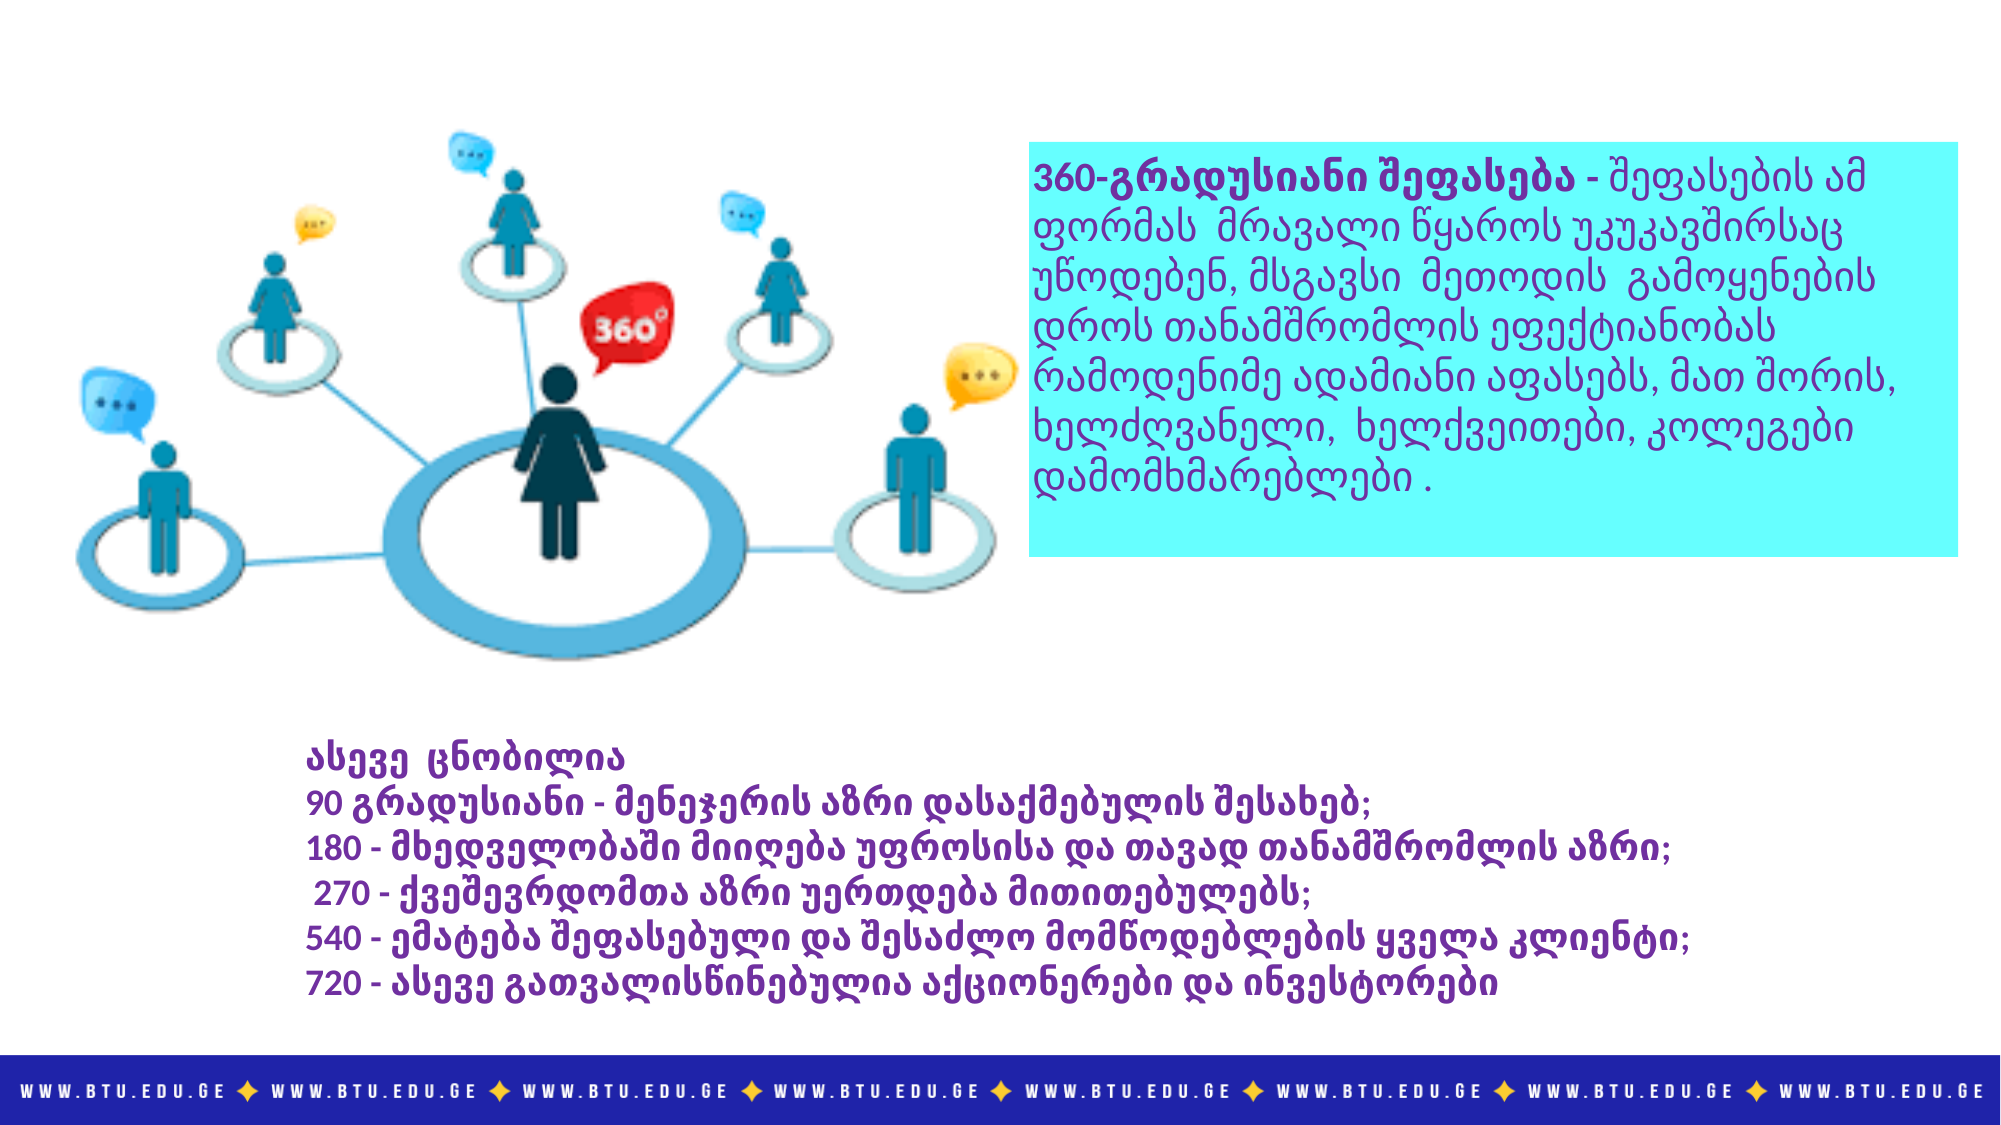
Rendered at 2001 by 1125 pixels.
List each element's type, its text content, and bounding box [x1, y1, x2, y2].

text_box 360-გრადუსიანი შეფასება - შეფასების ამ ფორმას მრავალი წყაროს უკუკავშირსაც უწოდებენ, მსგავსი მეთოდის გამოყენების დროს თანამშრომლის ეფექტიანობას რამოდენიმე ადამიანი აფასებს, მათ შორის, ხელძღვანელი, ხელქვეითები, კოლეგები დამომხმარებლები . [1029, 141, 1959, 557]
picture [0, 0, 2001, 1125]
text_box ასევე ცნობილია 90 გრადუსიანი - მენეჯერის აზრი დასაქმებულის შესახებ; 180 - მხედველობაში მიიღება უფროსისა და თავად თანამშრომლის აზრი; 270 - ქვეშევრდომთა აზრი უერთდება მითითებულებს; 540 - ემატება შეფასებული და შესაძლო მომწოდებლების ყველა კლიენტი; 720 - ასევე გათვალისწინებულია აქციონერები და ინვესტორები [290, 725, 1768, 1011]
